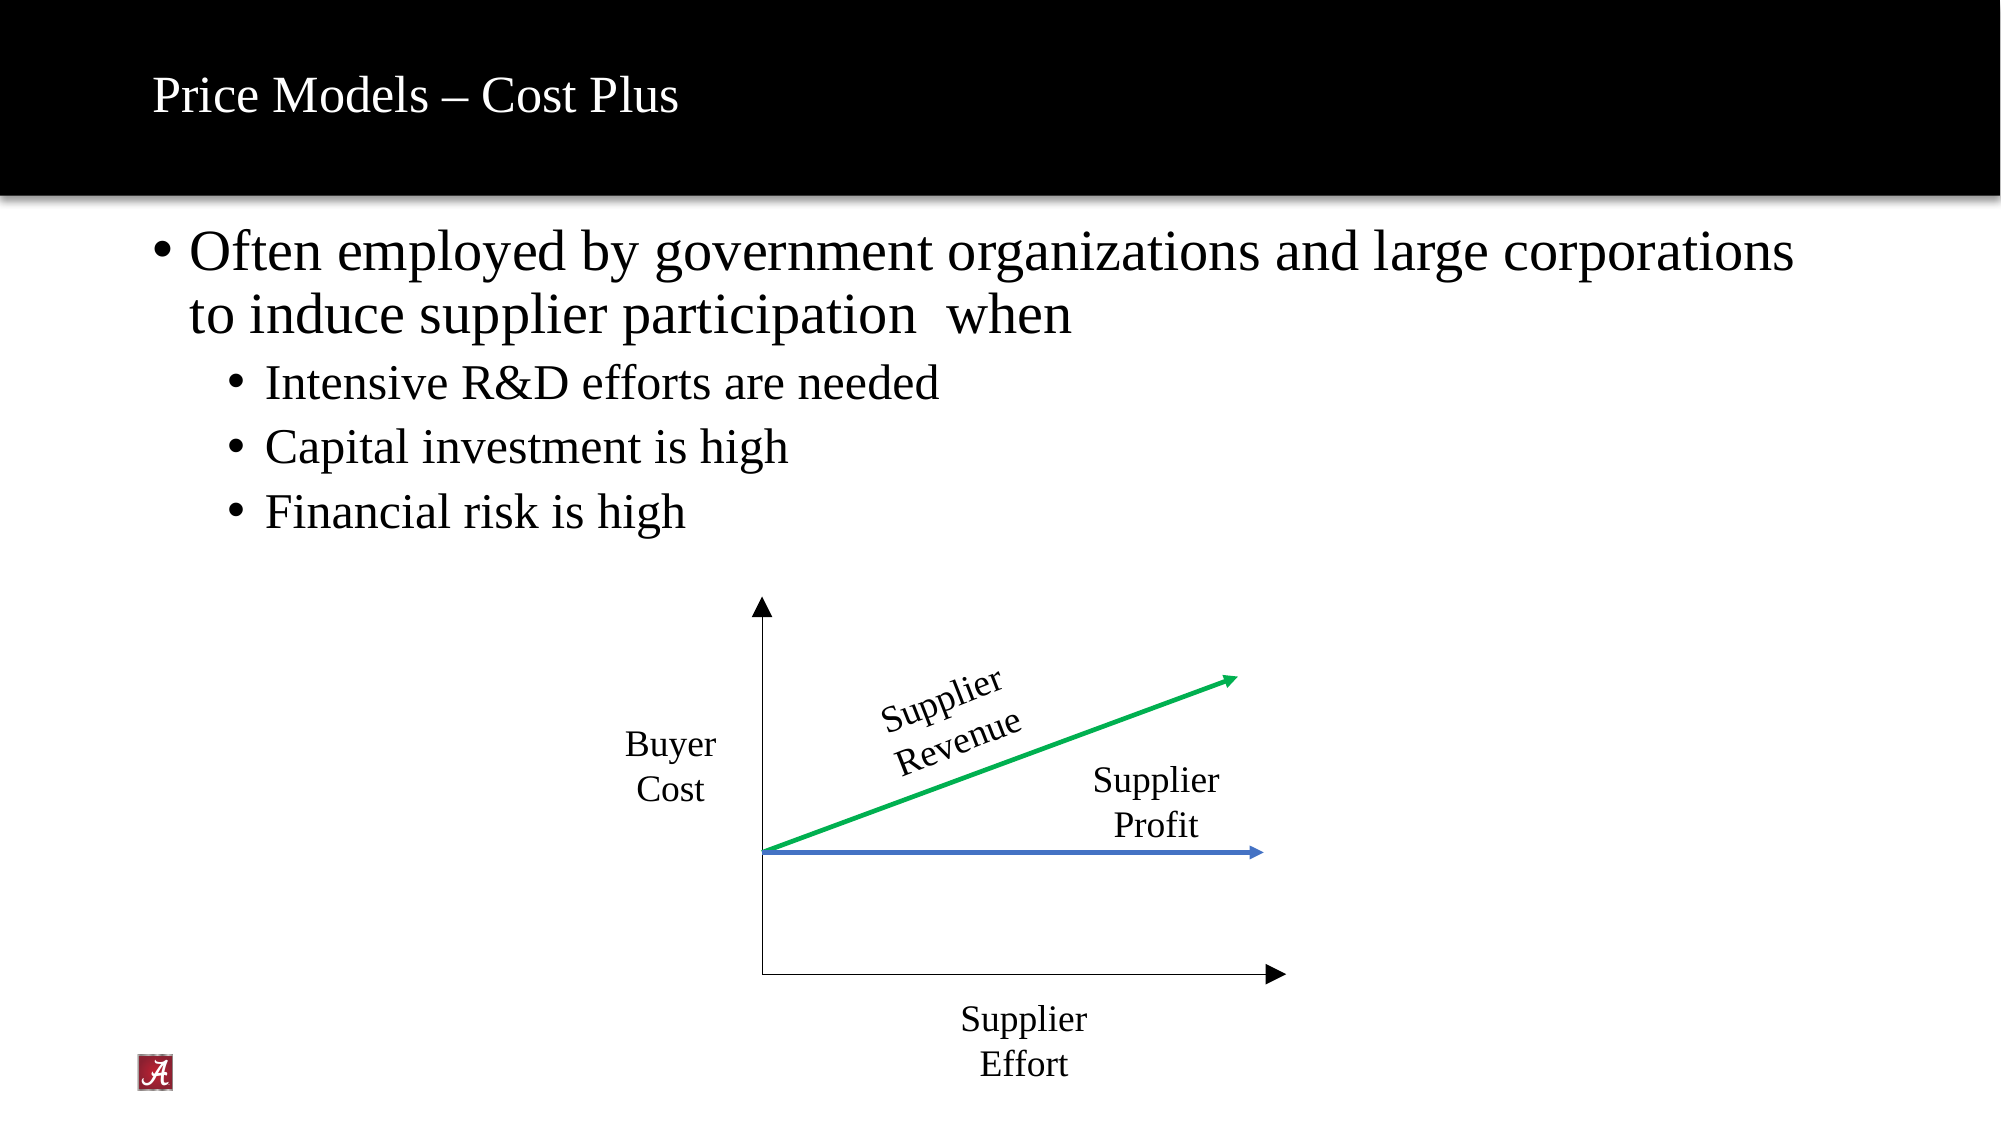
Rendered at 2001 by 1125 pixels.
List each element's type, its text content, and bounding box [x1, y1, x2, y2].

title Price Models – Cost Plus [137, 59, 1863, 196]
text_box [598, 596, 1287, 1093]
list Often employed by government organizations and large corporations to induce supplier participation when Intensive R&D efforts are needed Capital investment is high Financial risk is high [137, 212, 1863, 1014]
